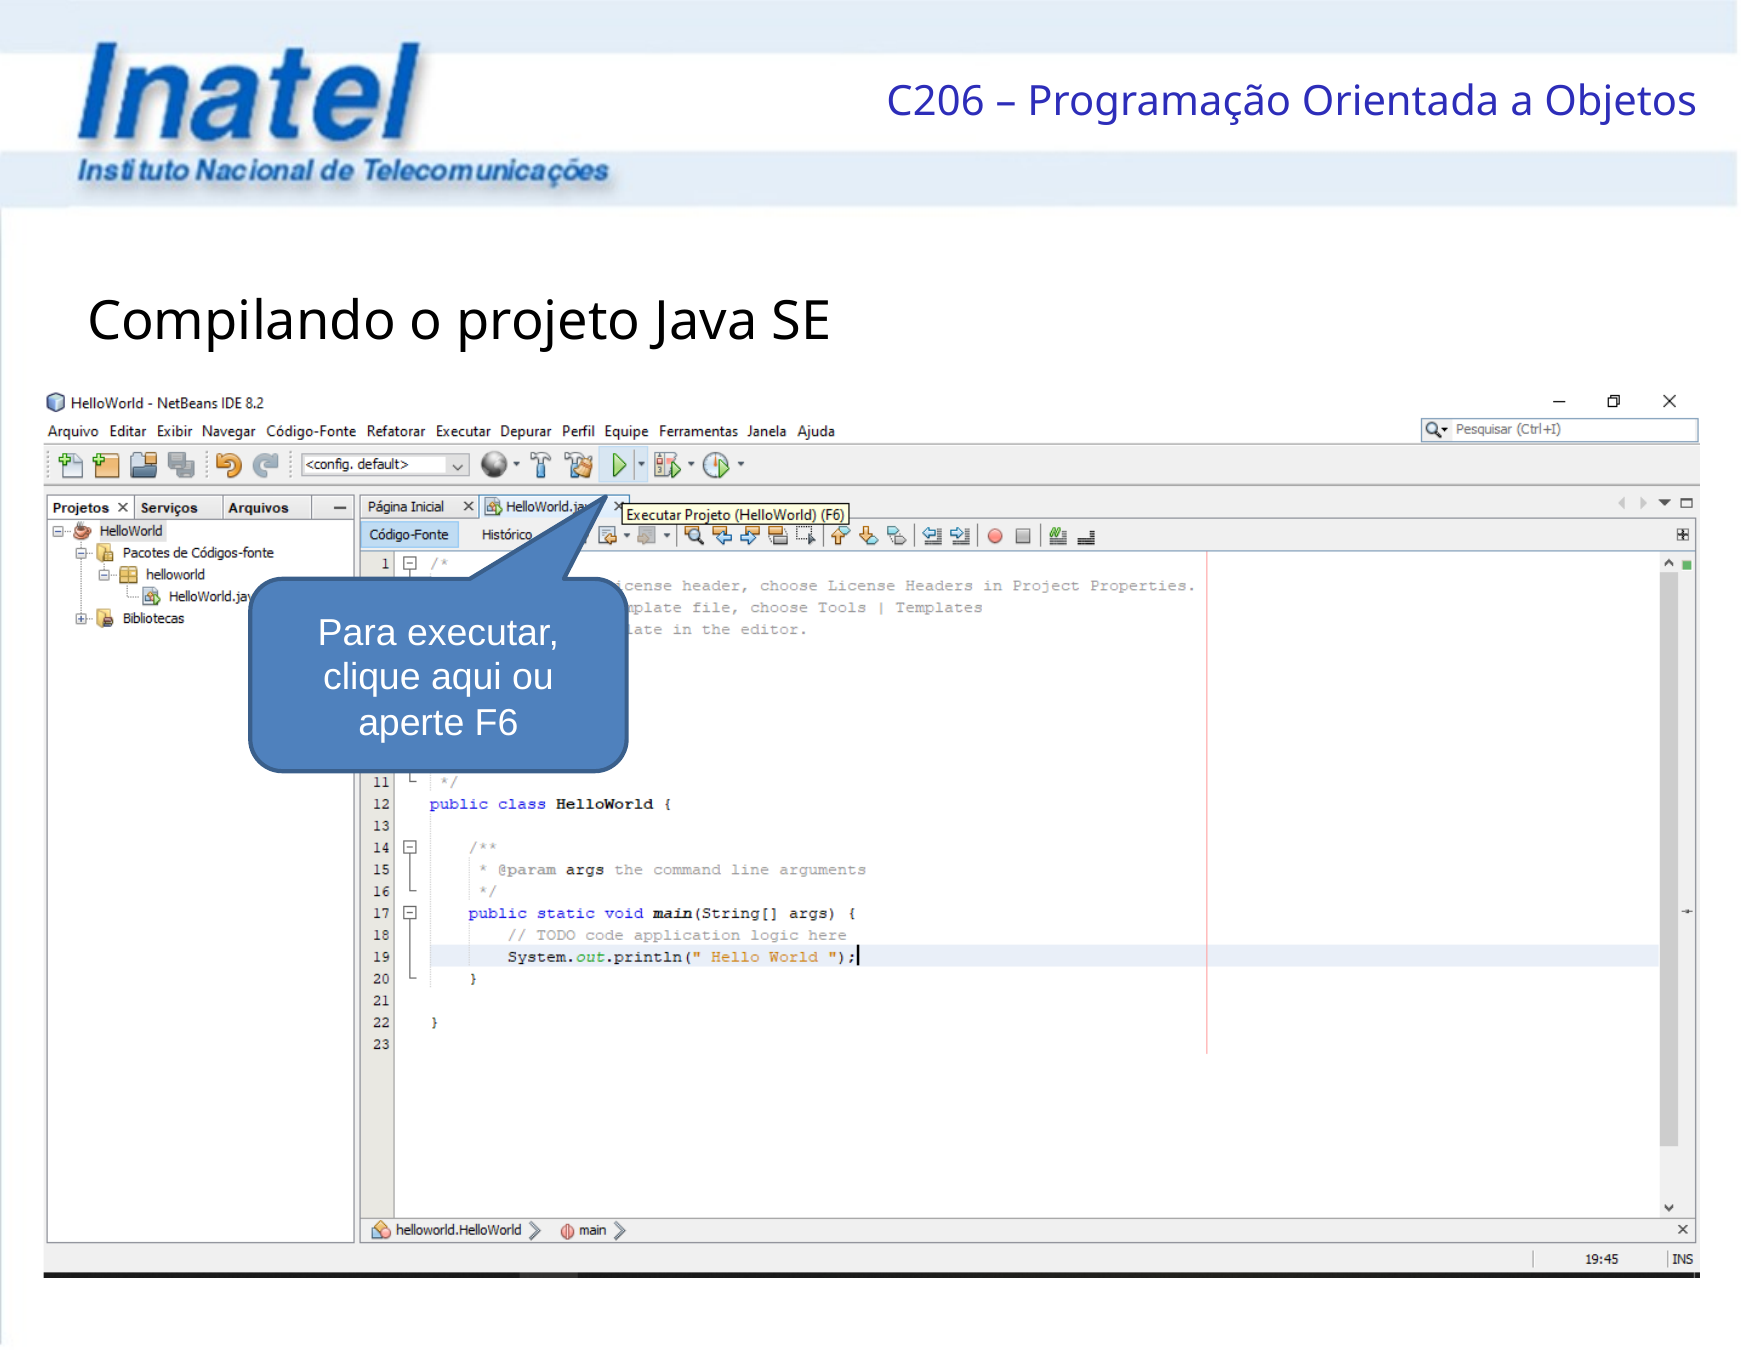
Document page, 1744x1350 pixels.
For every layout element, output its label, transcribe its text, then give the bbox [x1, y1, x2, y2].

picture [0, 0, 1744, 1350]
text_box Compilando o projeto Java SE [87, 230, 1657, 387]
